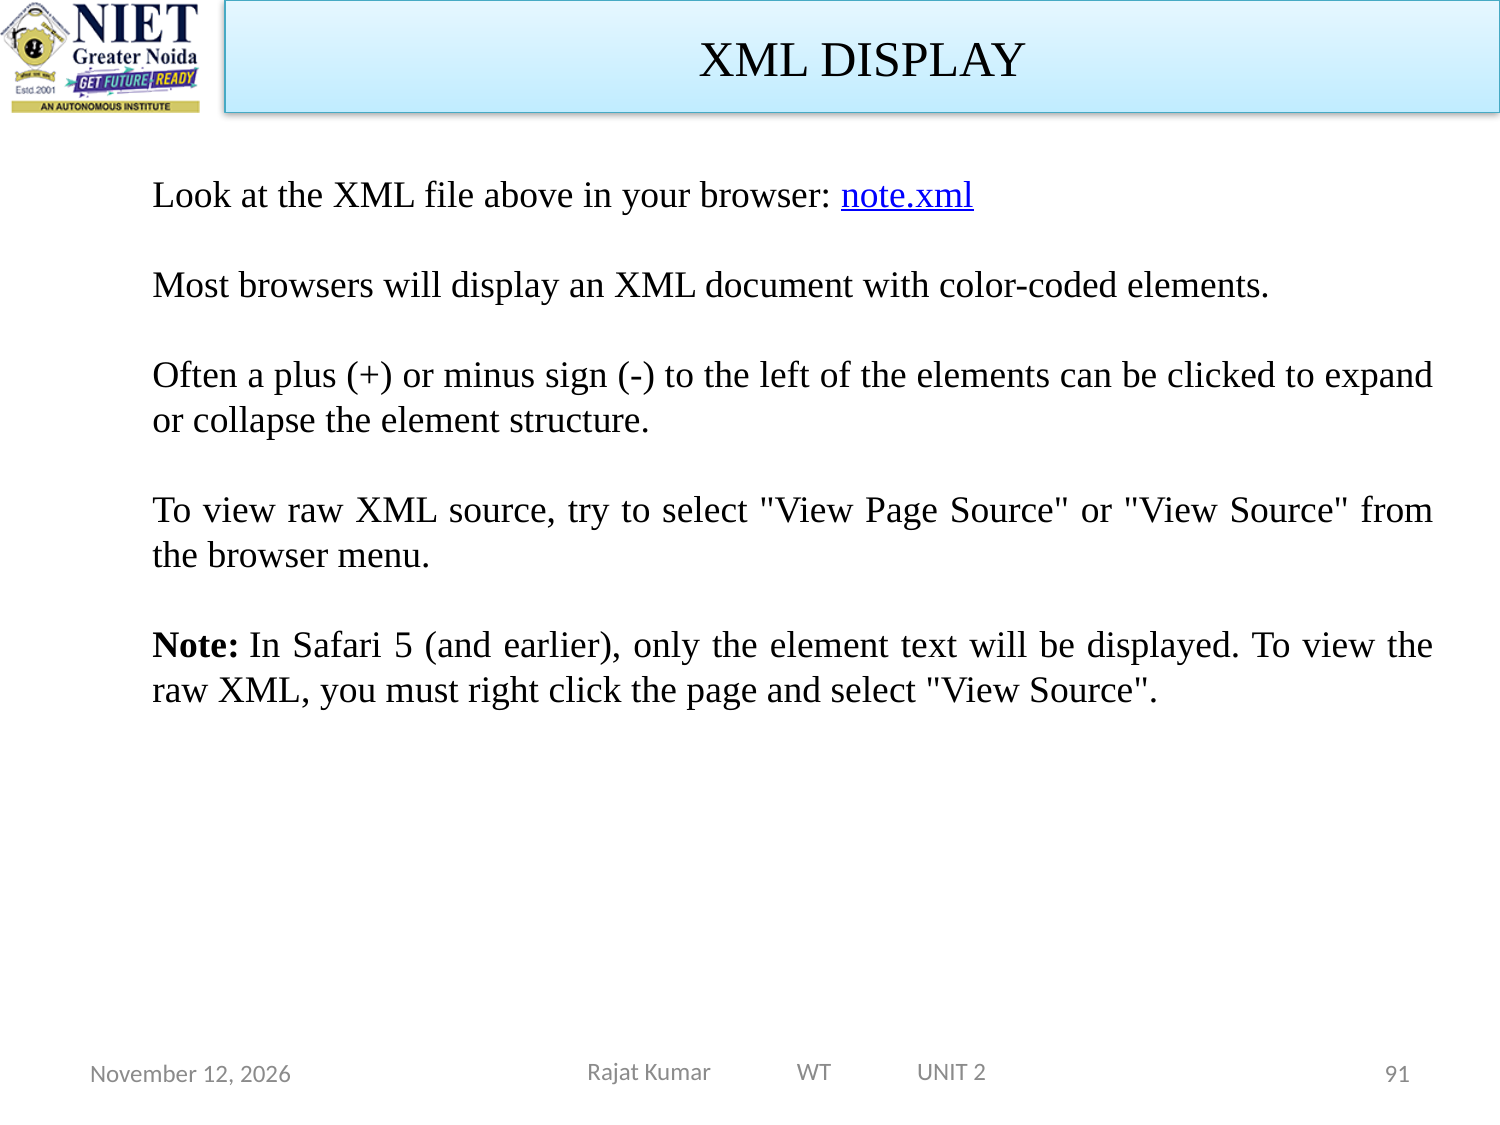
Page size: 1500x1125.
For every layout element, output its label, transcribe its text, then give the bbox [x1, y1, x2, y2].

footer Rajat Kumar WT UNIT 2 [375, 1040, 1200, 1100]
slide_number 91 [1074, 1042, 1425, 1103]
text_box XML DISPLAY [224, 0, 1500, 113]
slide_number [75, 1042, 425, 1103]
text_box Look at the XML file above in your browser: note.xml Most browsers will display an XML document with color-coded elements. Often a plus (+) or minus sign (-) to the left of the elements can be clicked to expand or collapse the element structure. To view raw XML source, try to select "View Page Source" or "View Source" from the browser menu. Note: In Safari 5 (and earlier), only the element text will be displayed. To view the raw XML, you must right click the page and select "View Source". [137, 162, 1450, 763]
picture [0, 2, 201, 113]
